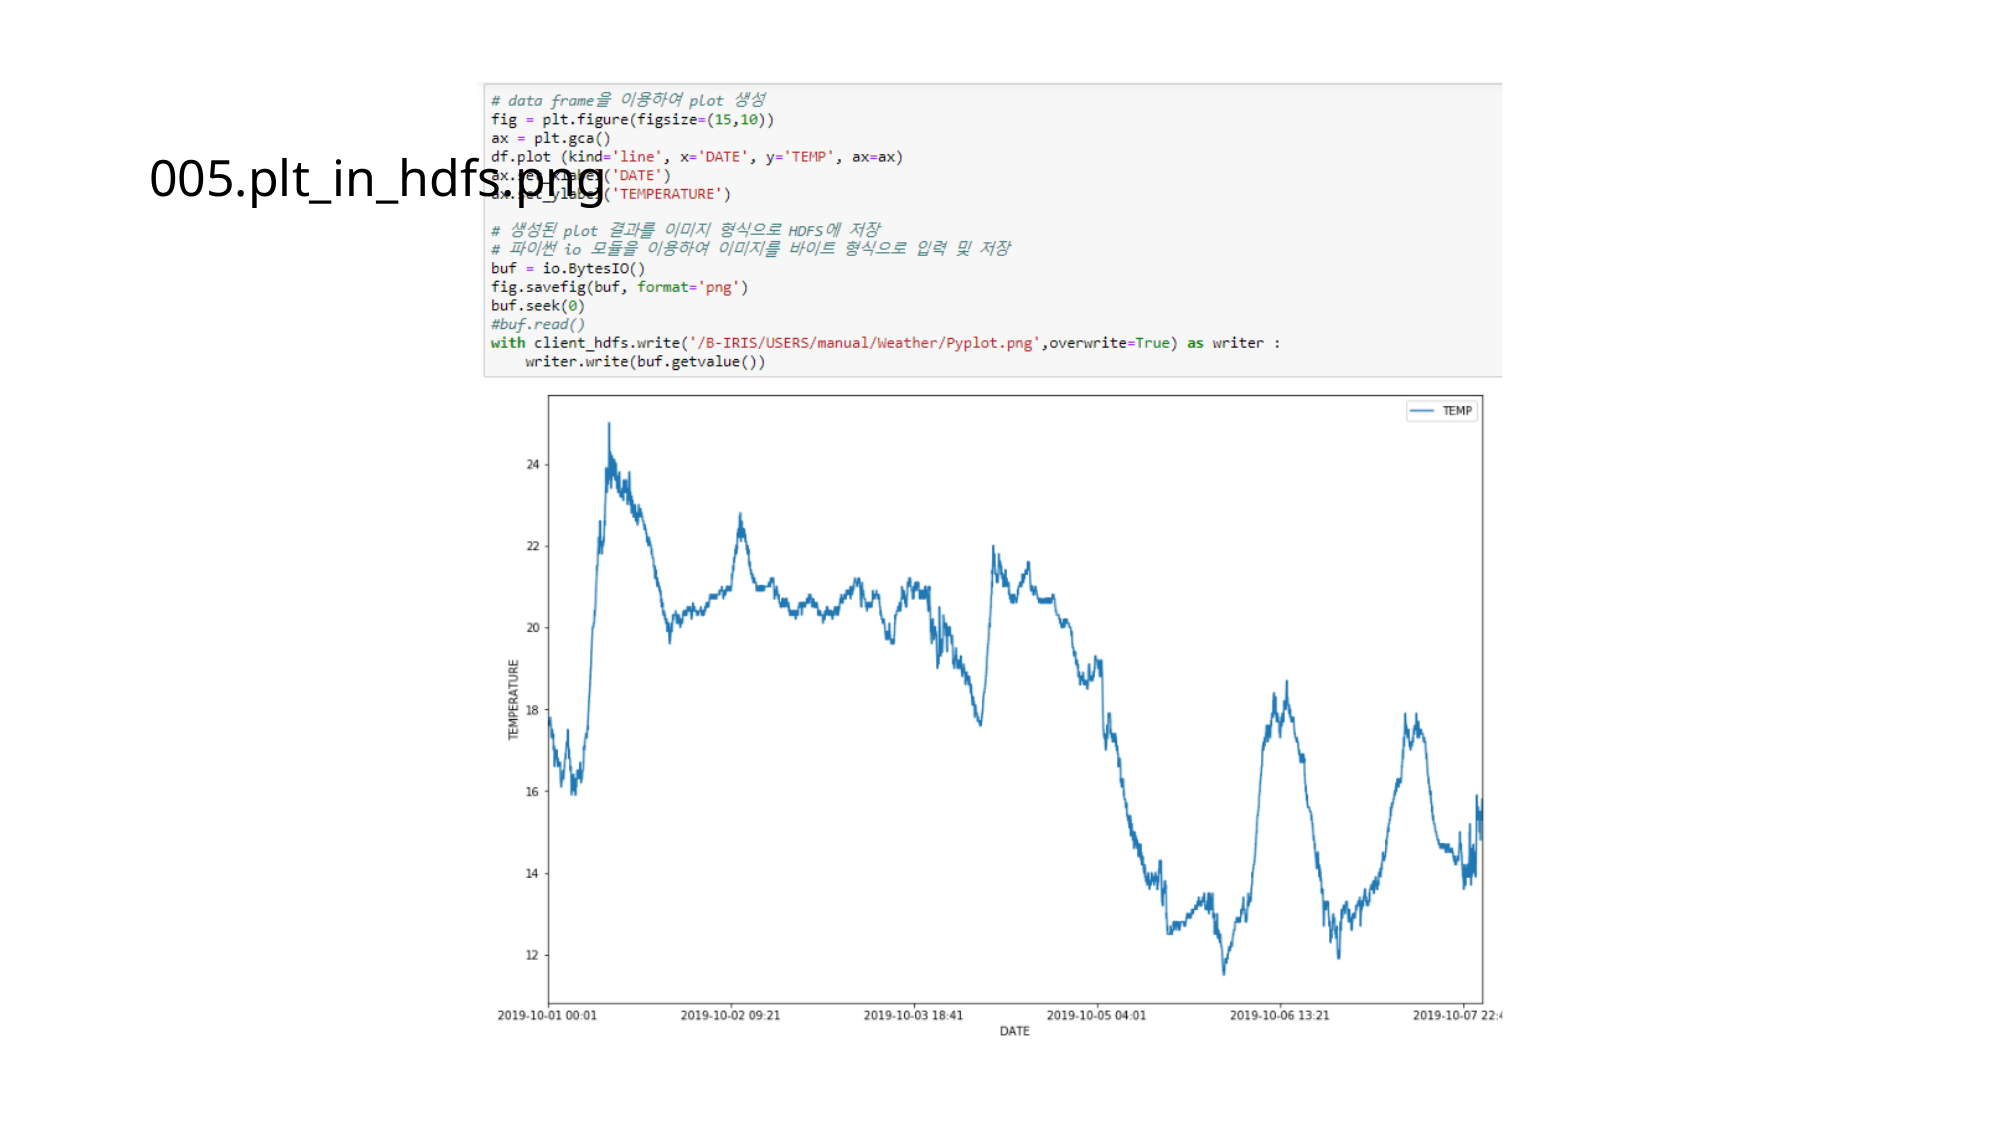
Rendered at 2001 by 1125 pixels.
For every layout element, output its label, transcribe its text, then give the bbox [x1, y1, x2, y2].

picture [477, 81, 1503, 1043]
text_box 005.plt_in_hdfs.png [134, 139, 477, 214]
